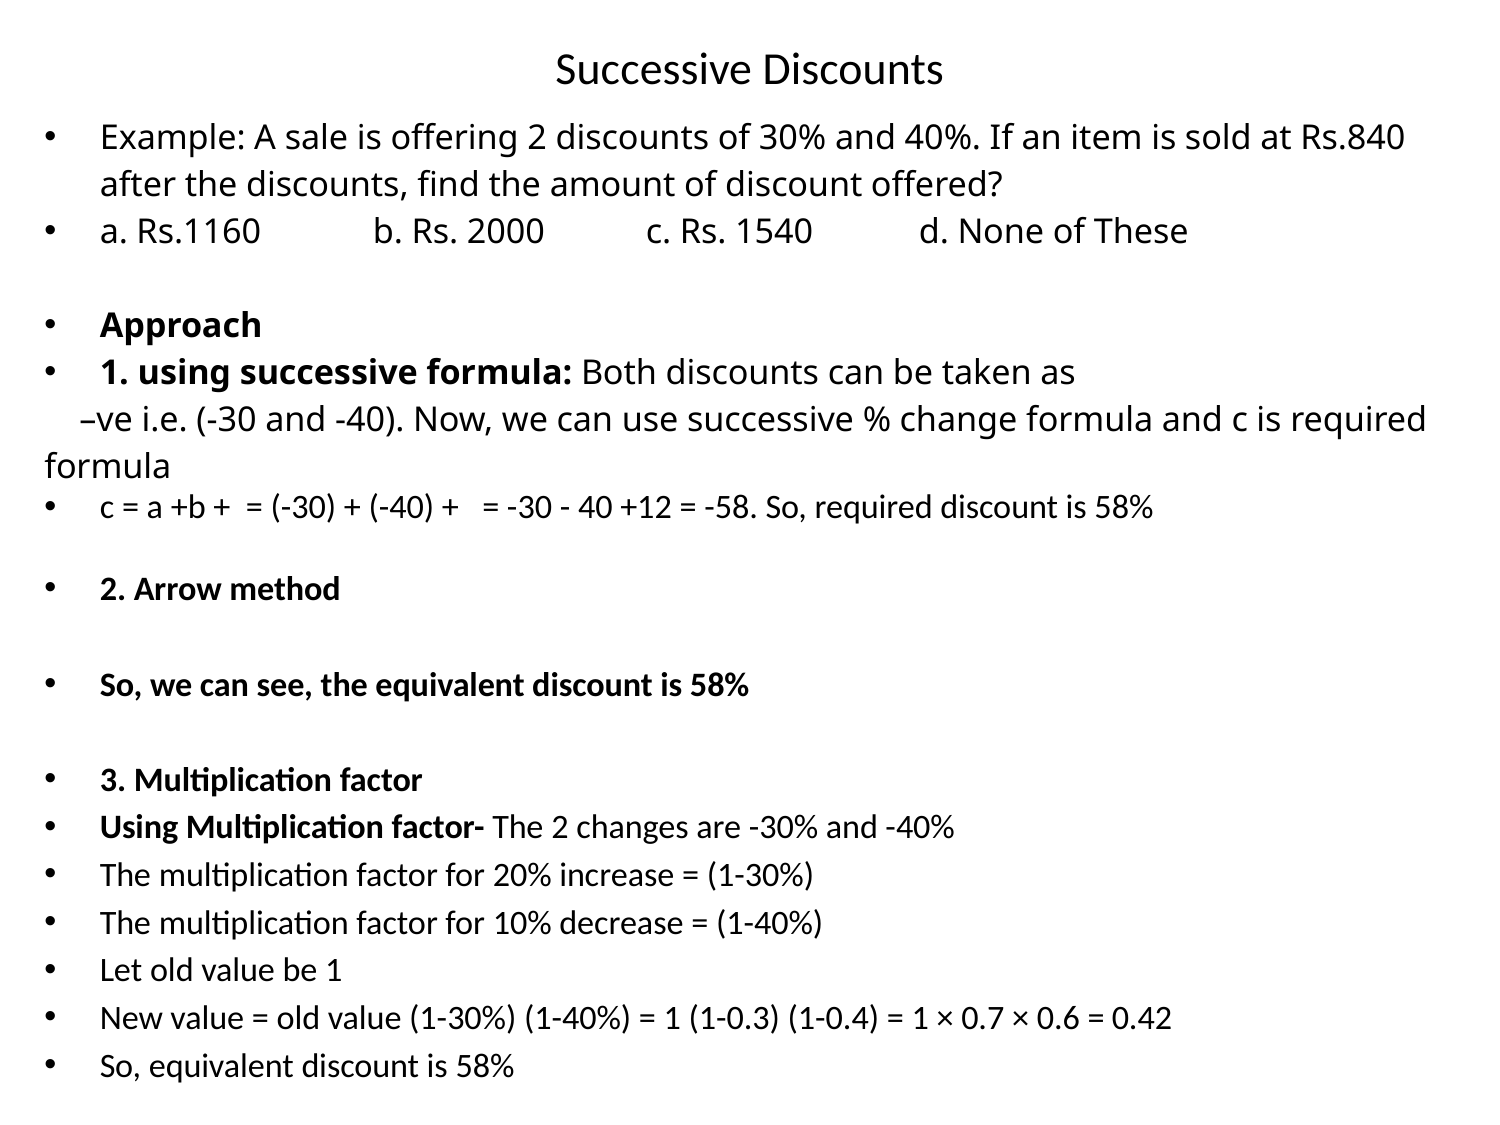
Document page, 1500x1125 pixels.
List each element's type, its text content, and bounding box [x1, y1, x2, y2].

title Successive Discounts [75, 30, 1425, 102]
